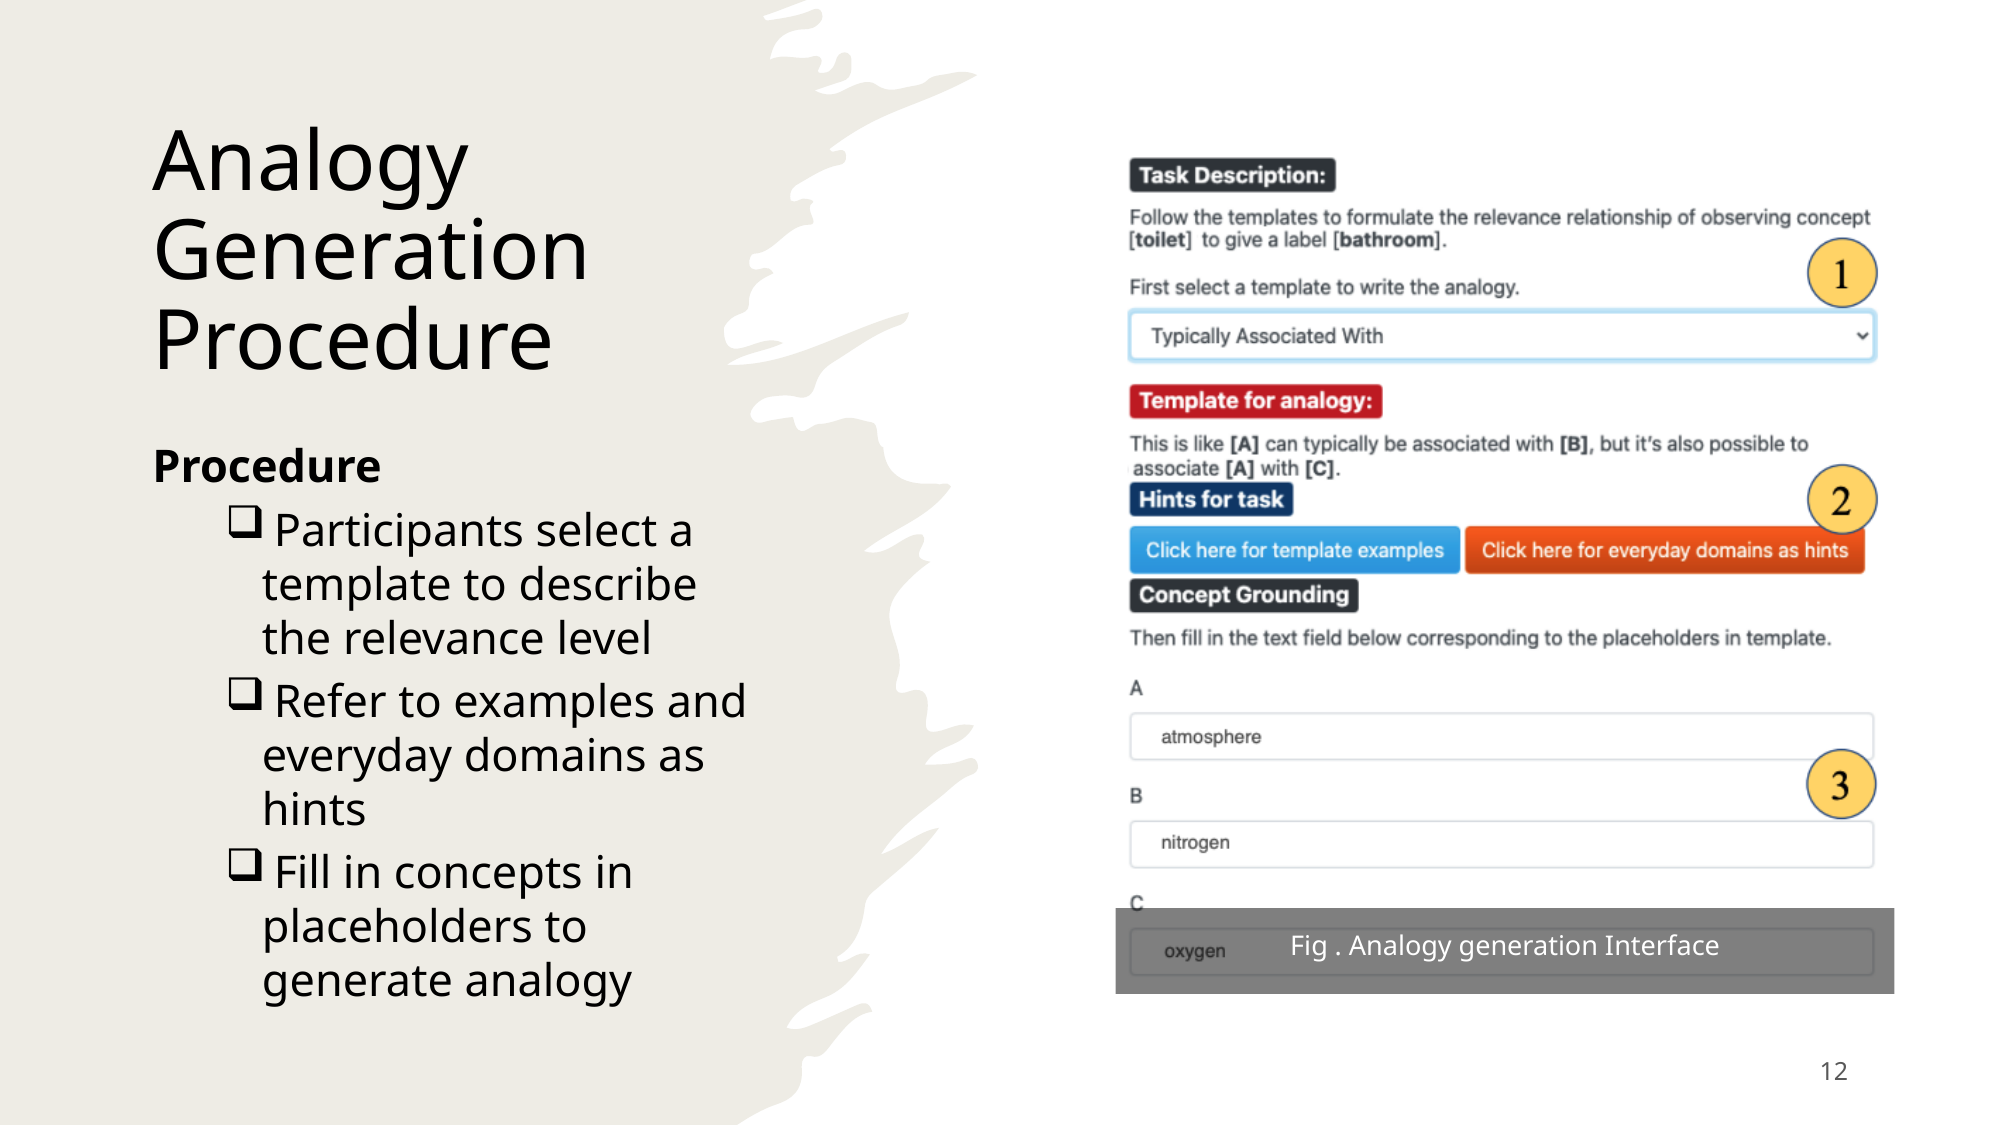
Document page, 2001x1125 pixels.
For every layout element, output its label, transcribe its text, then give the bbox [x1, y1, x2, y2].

list Procedure Participants select a template to describe the relevance level Refer to examples and everyday domains as hints Fill in concepts in placeholders to generate analogy [137, 430, 776, 1014]
slide_number 12 [1723, 1042, 1863, 1103]
picture [1115, 135, 1895, 994]
title Analogy Generation Procedure [137, 105, 776, 401]
text_box [741, 0, 2000, 1125]
text_box [0, 0, 980, 1125]
